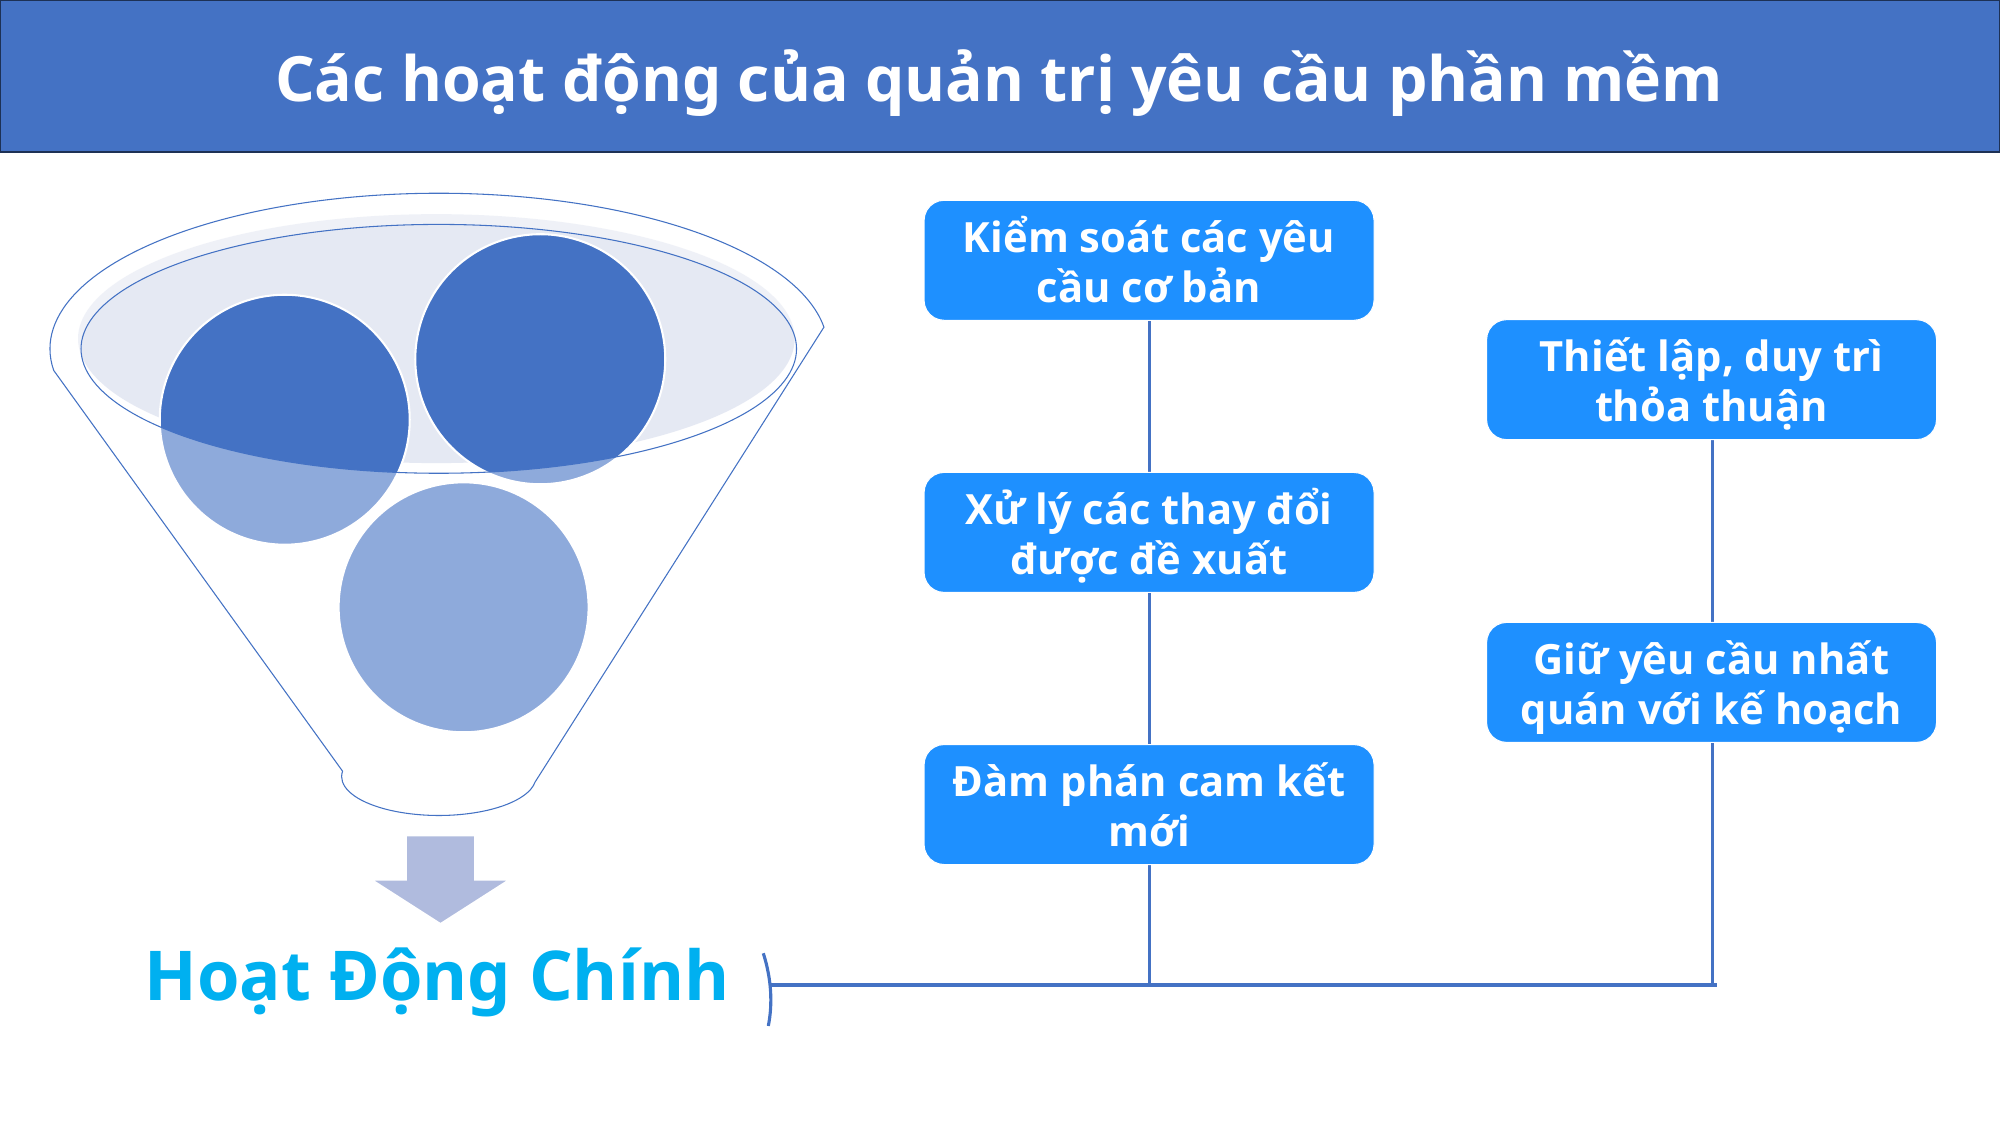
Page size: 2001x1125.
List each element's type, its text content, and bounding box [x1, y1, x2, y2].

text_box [506, 320, 2000, 1125]
text_box Kiểm soát các yêu cầu cơ bản [1105, 199, 1375, 320]
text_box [0, 177, 1105, 1067]
text_box Các hoạt động của quản trị yêu cầu phần mềm [0, 0, 2000, 153]
